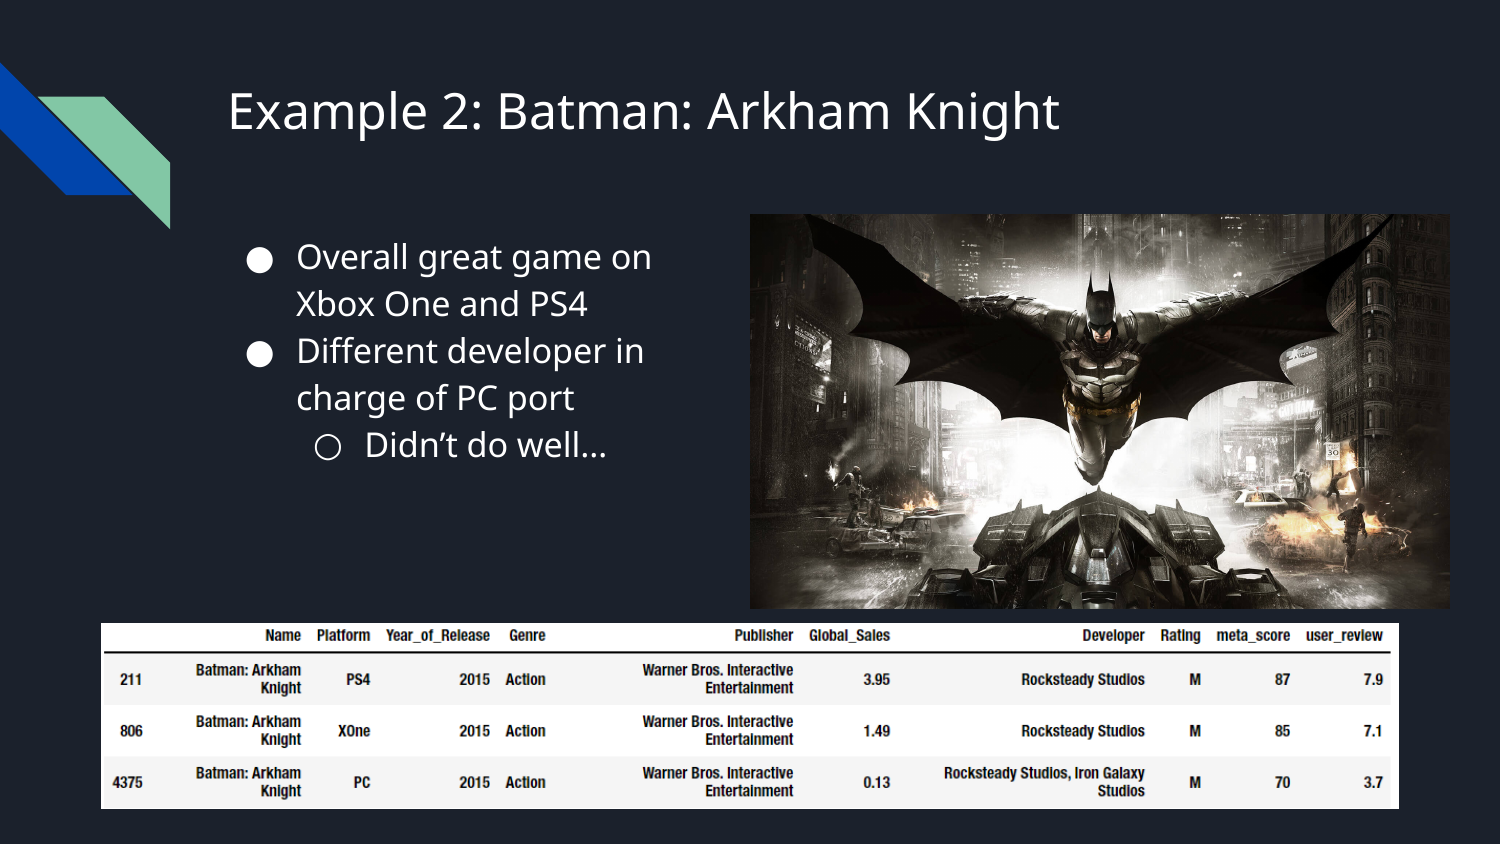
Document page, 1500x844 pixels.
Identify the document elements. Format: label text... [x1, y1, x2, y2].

picture [101, 622, 1399, 809]
title Example 2: Batman: Arkham Knight [212, 64, 1368, 214]
list Overall great game on Xbox One and PS4 Different developer in charge of PC port Didn’t do well… [212, 214, 747, 481]
picture [749, 214, 1451, 609]
